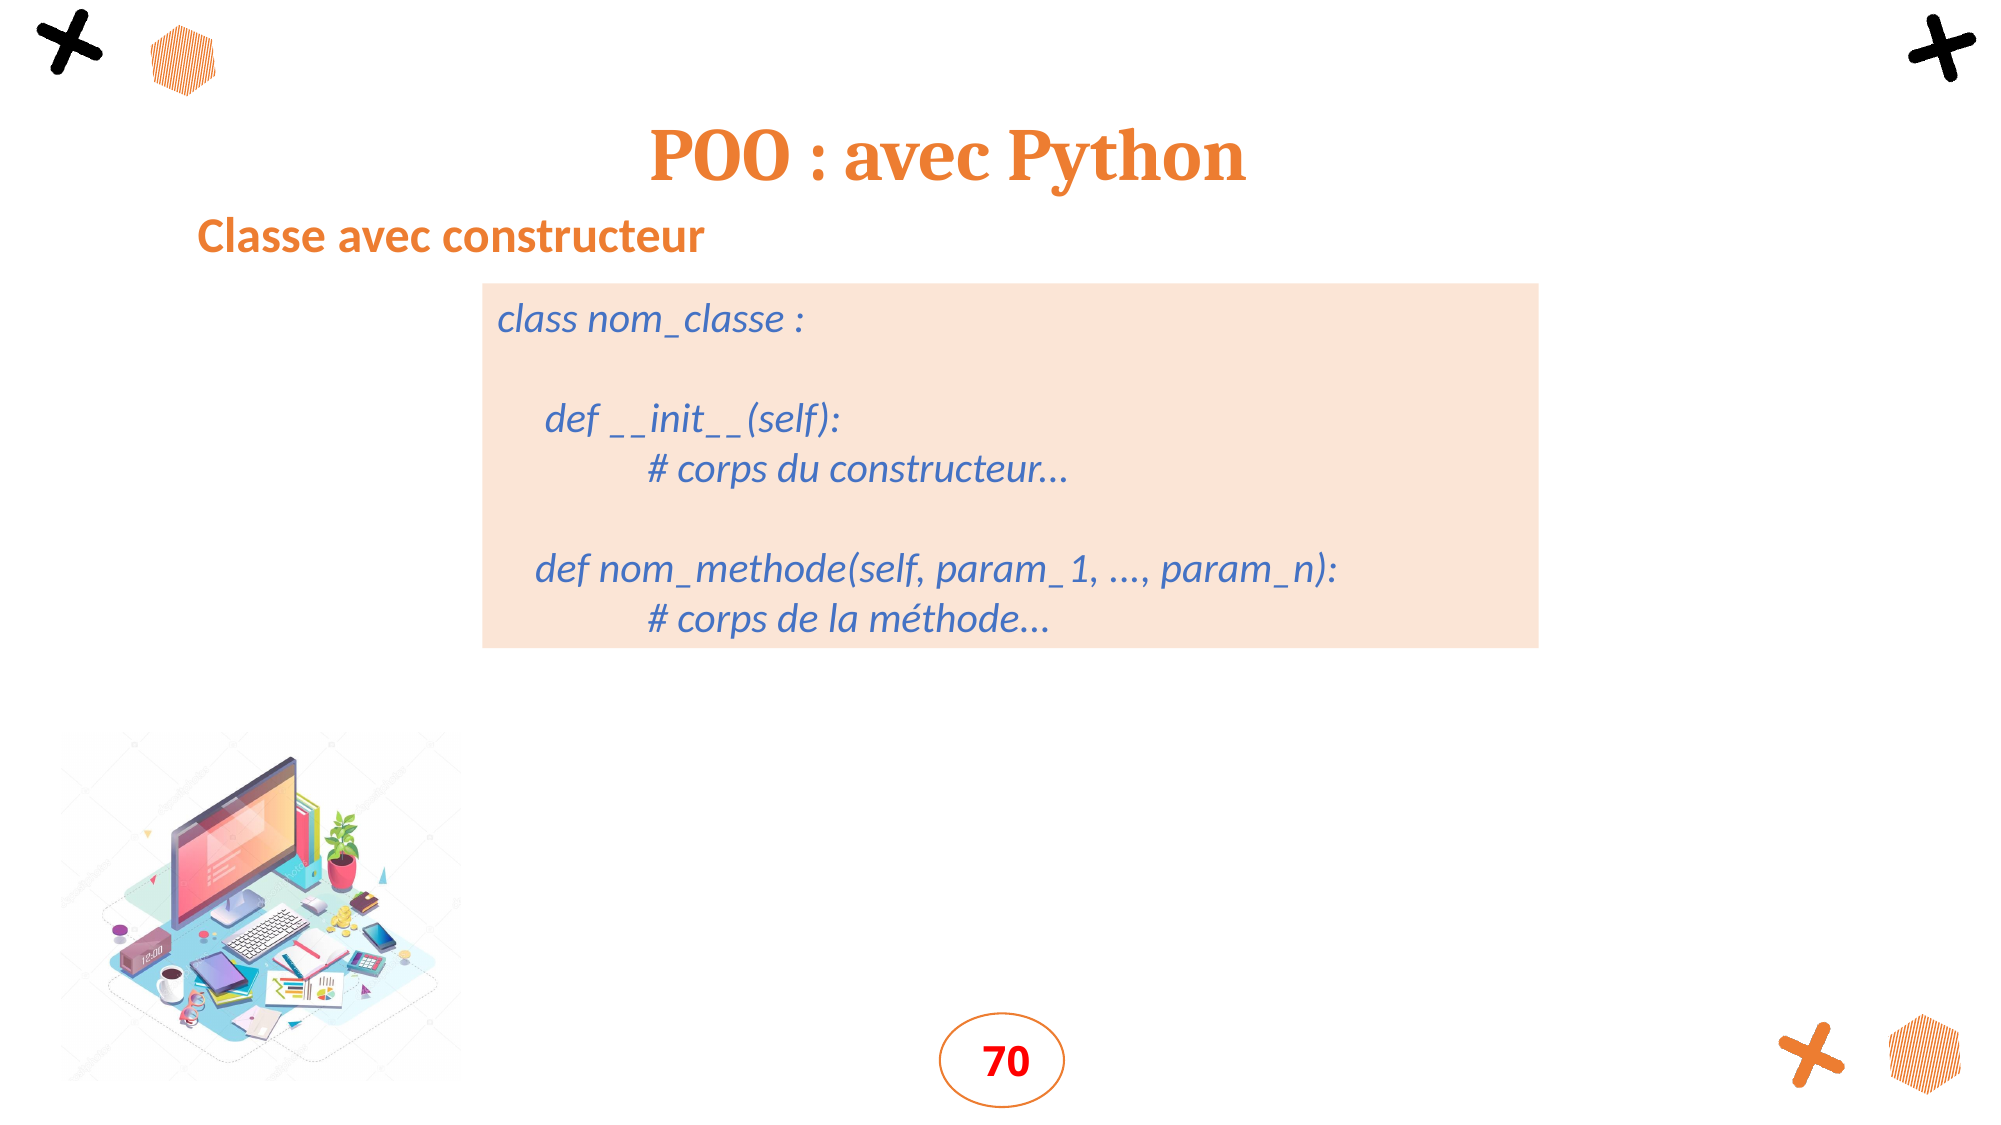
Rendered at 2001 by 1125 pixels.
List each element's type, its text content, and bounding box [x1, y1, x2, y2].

text_box POO : avec Python [634, 52, 1366, 203]
picture [61, 732, 461, 1081]
text_box class nom_classe : def __init__(self): # corps du constructeur... def nom_methode(self, param_1, ..., param_n): # corps de la méthode... [482, 283, 1539, 649]
picture [1765, 1008, 1858, 1101]
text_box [1884, 1019, 1966, 1090]
picture [23, 0, 116, 88]
text_box Classe avec constructeur [183, 195, 814, 270]
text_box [147, 29, 219, 92]
slide_number 70 [938, 1012, 1066, 1109]
picture [1898, 4, 1986, 91]
